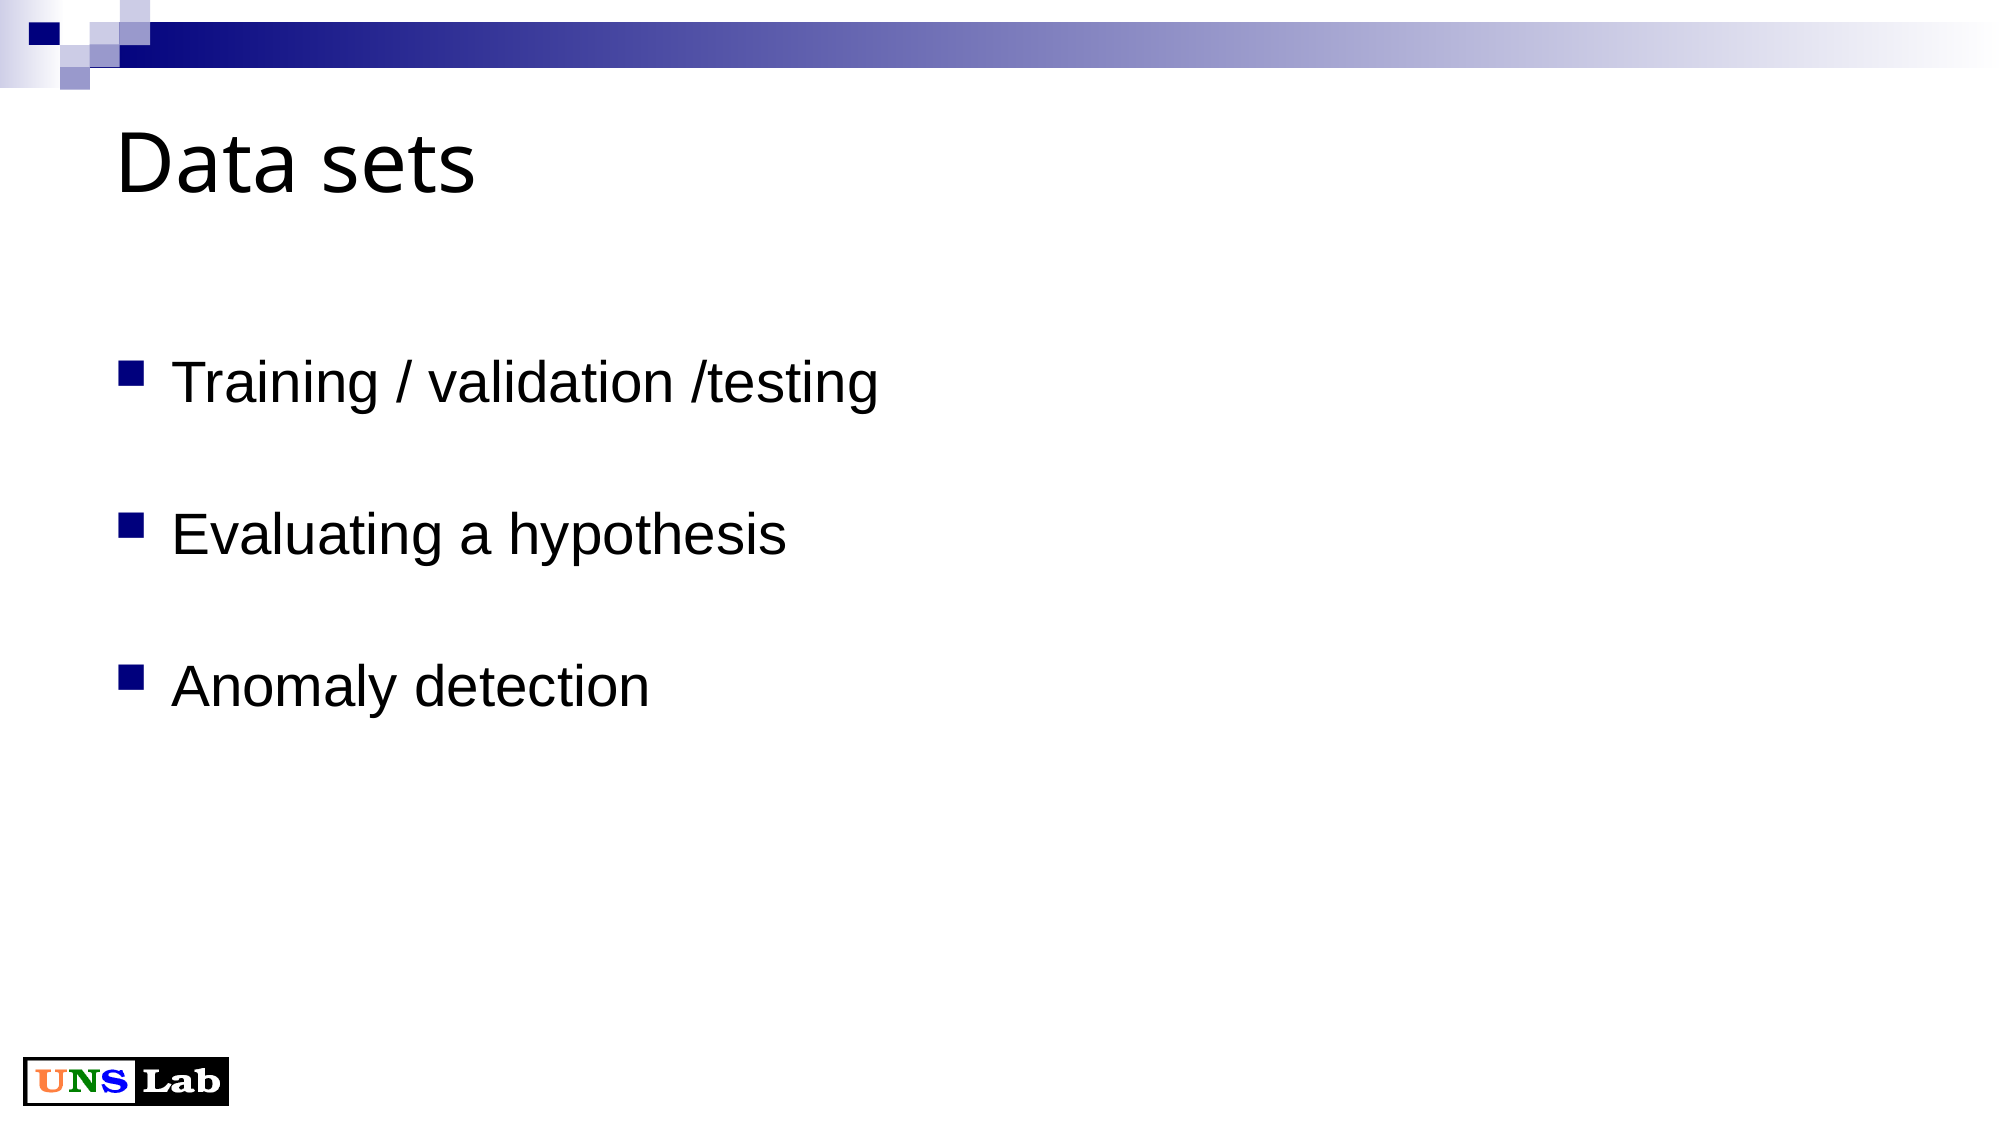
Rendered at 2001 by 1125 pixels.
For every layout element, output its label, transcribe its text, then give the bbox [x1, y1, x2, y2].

title Data sets [99, 75, 1900, 244]
picture [23, 1057, 229, 1106]
list Training / validation /testing Evaluating a hypothesis Anomaly detection [99, 267, 1900, 1012]
